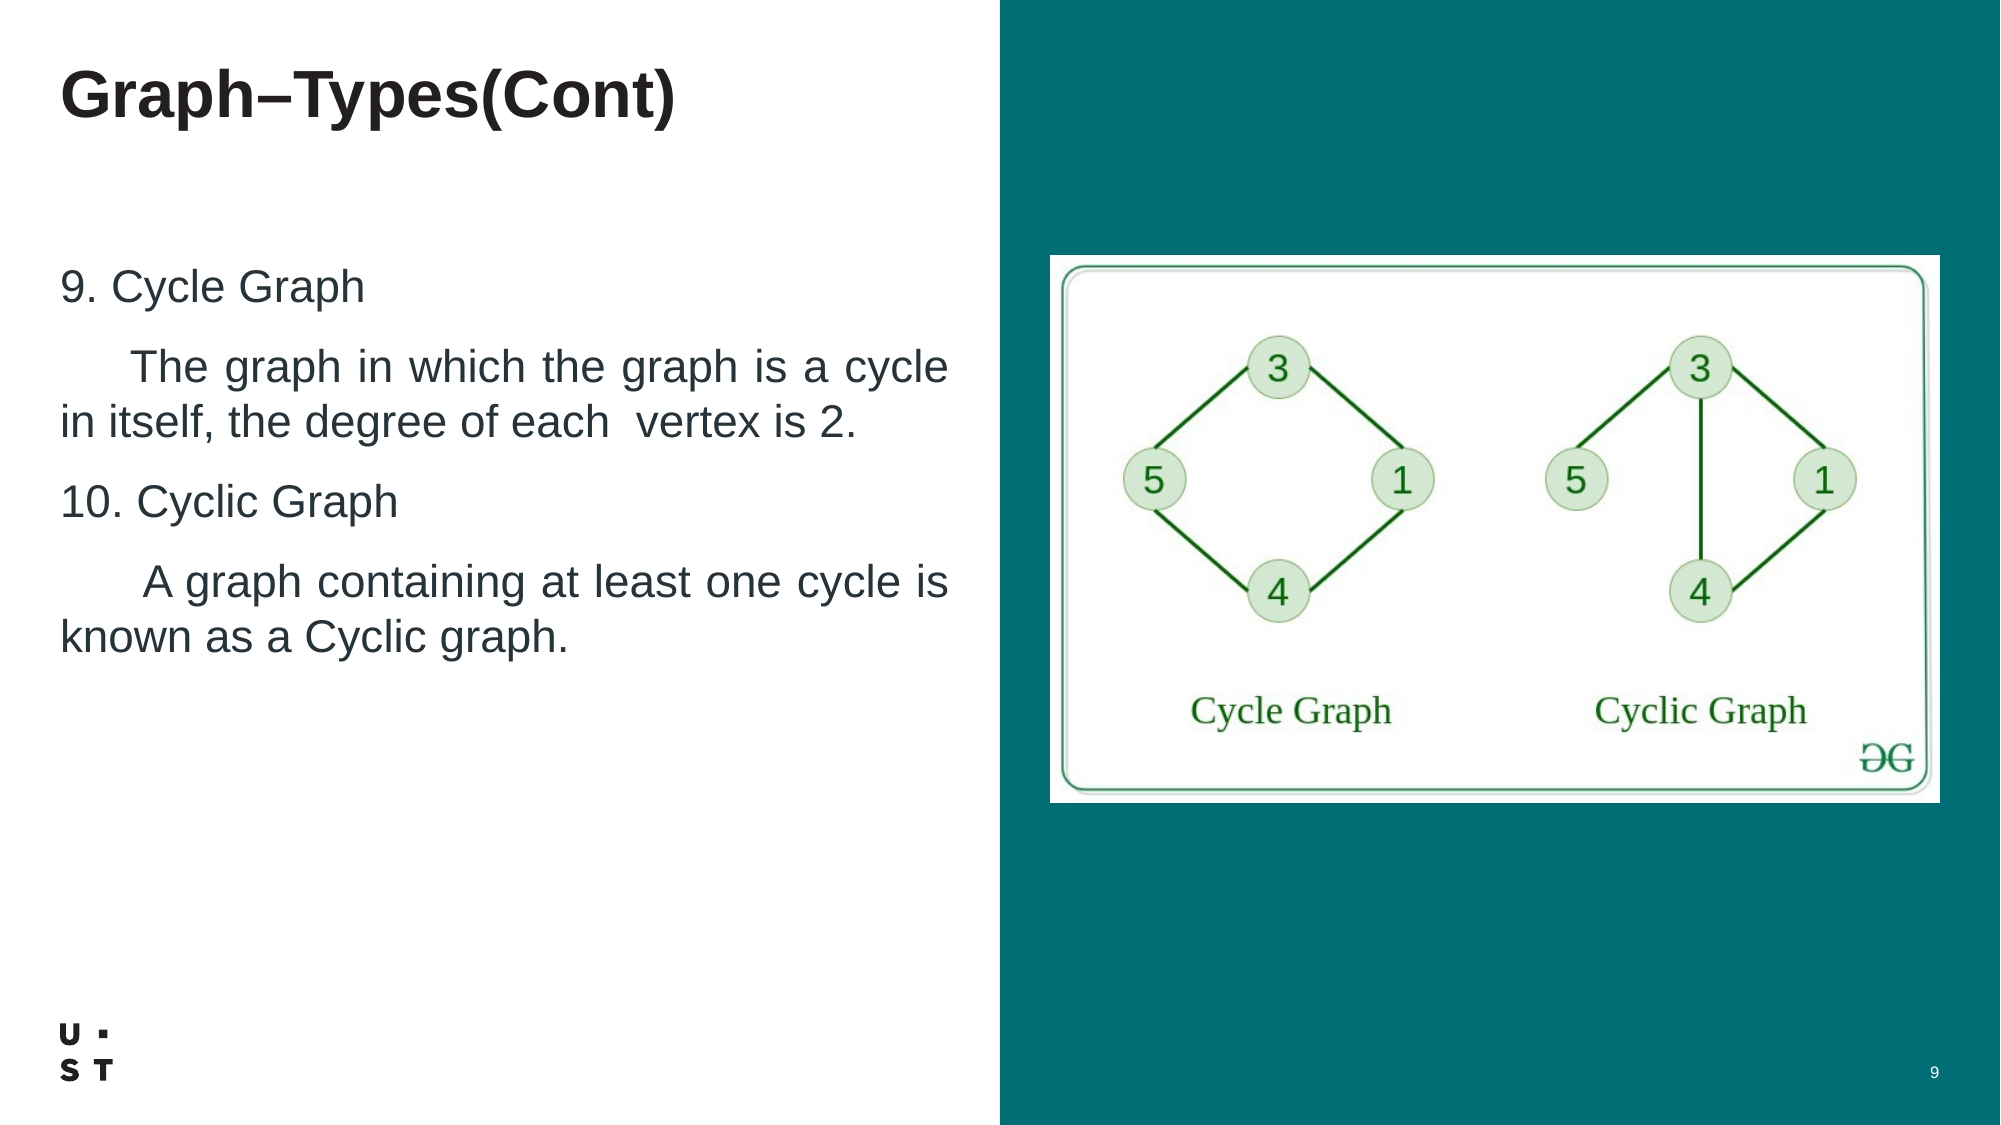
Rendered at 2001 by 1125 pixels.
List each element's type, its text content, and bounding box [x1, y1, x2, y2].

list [1049, 254, 1940, 803]
title Graph–Types(Cont) [60, 60, 950, 257]
list 9. Cycle Graph The graph in which the graph is a cycle in itself, the degree of each vertex is 2. 10. Cyclic Graph A graph containing at least one cycle is known as a Cyclic graph. [60, 257, 950, 998]
